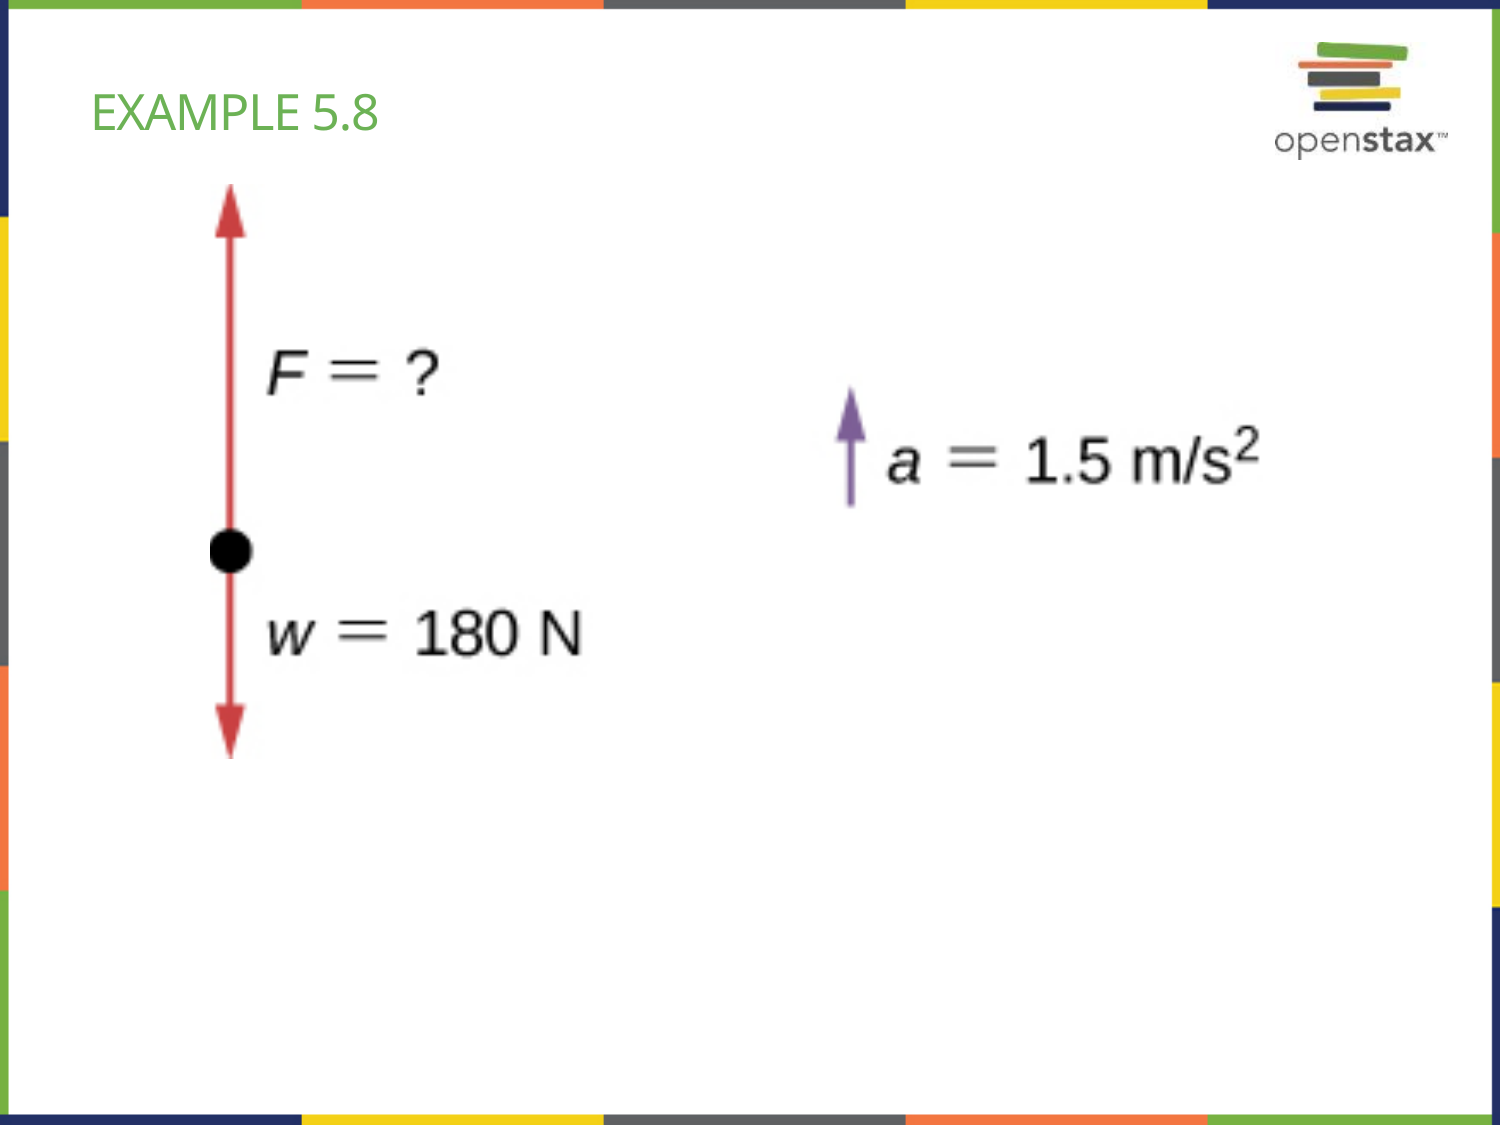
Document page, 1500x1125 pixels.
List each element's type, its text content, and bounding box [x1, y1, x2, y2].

title example 5.8 [75, 39, 1275, 148]
picture [0, 0, 1500, 1125]
